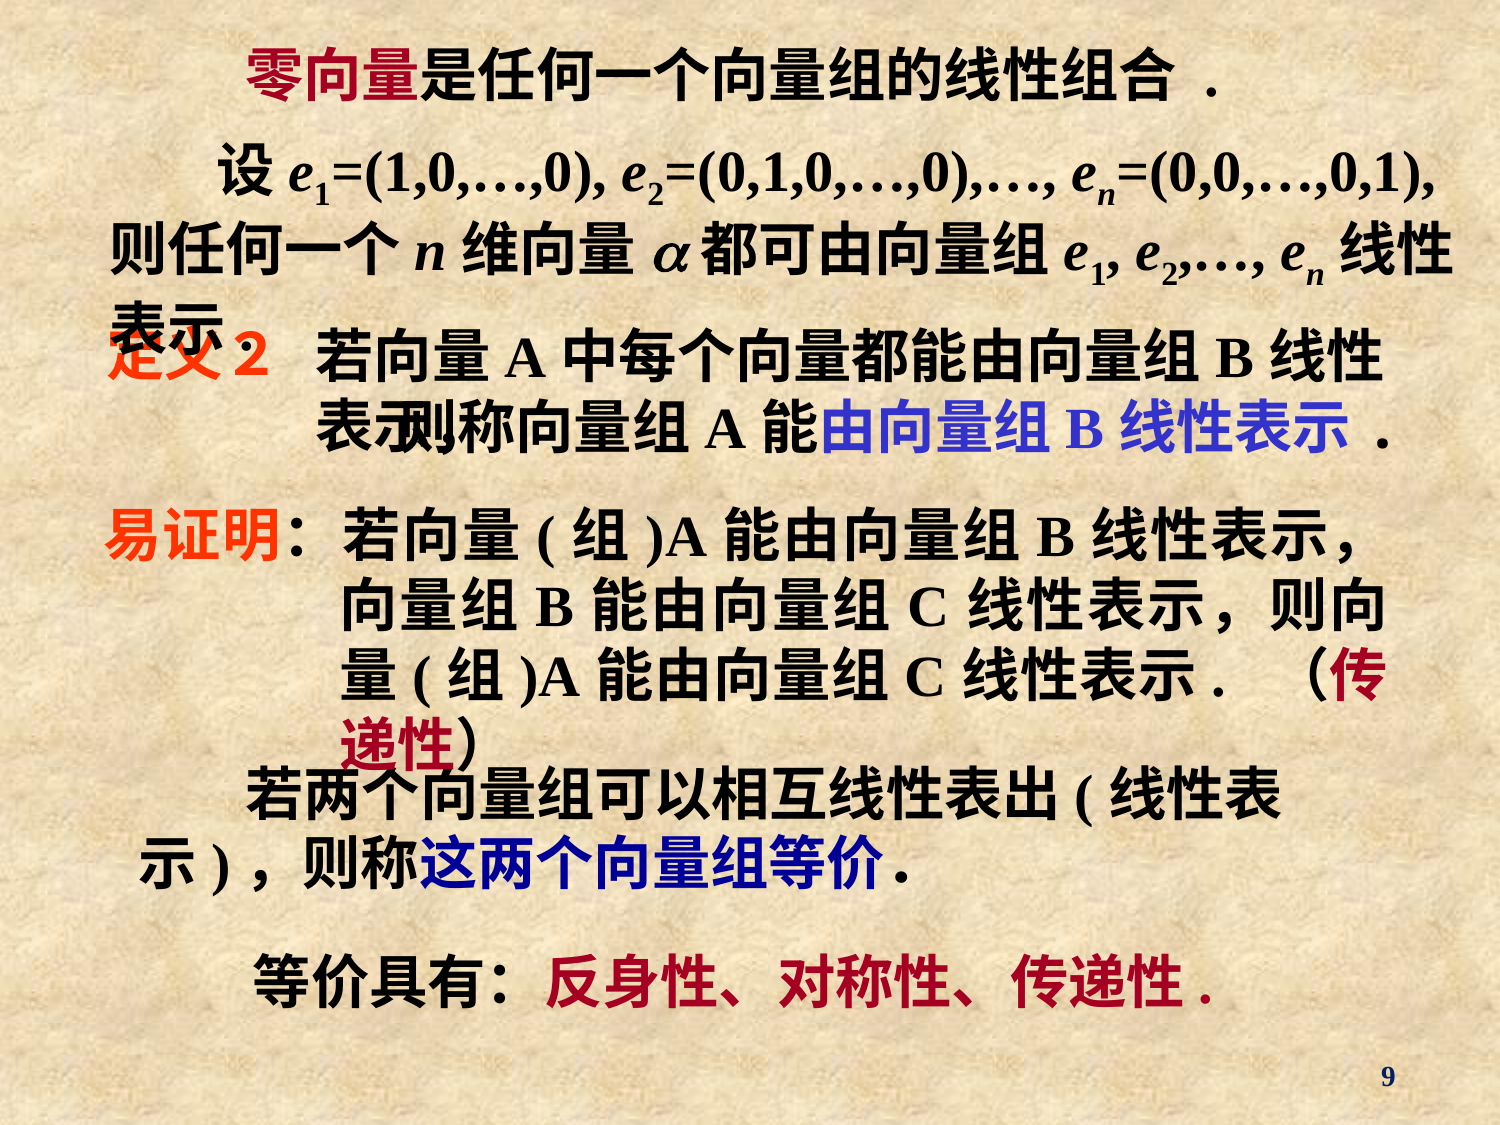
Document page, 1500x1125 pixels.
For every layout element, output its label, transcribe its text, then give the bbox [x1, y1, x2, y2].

text_box 设e1=(1,0,…,0), e2=(0,1,0,…,0),…, en=(0,0,…,0,1),则任何一个n维向量a都可由向量组e1, e2,…, en线性表示. [94, 125, 1500, 370]
text_box 则称向量组A能由向量组B线性表示. [384, 382, 1416, 468]
text_box 若两个向量组可以相互线性表出(线性表示)，则称这两个向量组等价． [123, 749, 1436, 904]
text_box 易证明：若向量(组)A能由向量组B线性表示，向量组B能由向量组C线性表示，则向量(组)A能由向量组C线性表示. （传递性） [88, 490, 1403, 786]
picture [0, 0, 1500, 1125]
text_box 若向量A中每个向量都能由向量组B线性表示， [301, 370, 1424, 467]
text_box 等价具有：反身性、对称性、传递性. [238, 938, 1229, 1023]
text_box 零向量是任何一个向量组的线性组合 . [230, 31, 1376, 116]
text_box 定义２ [91, 309, 297, 395]
